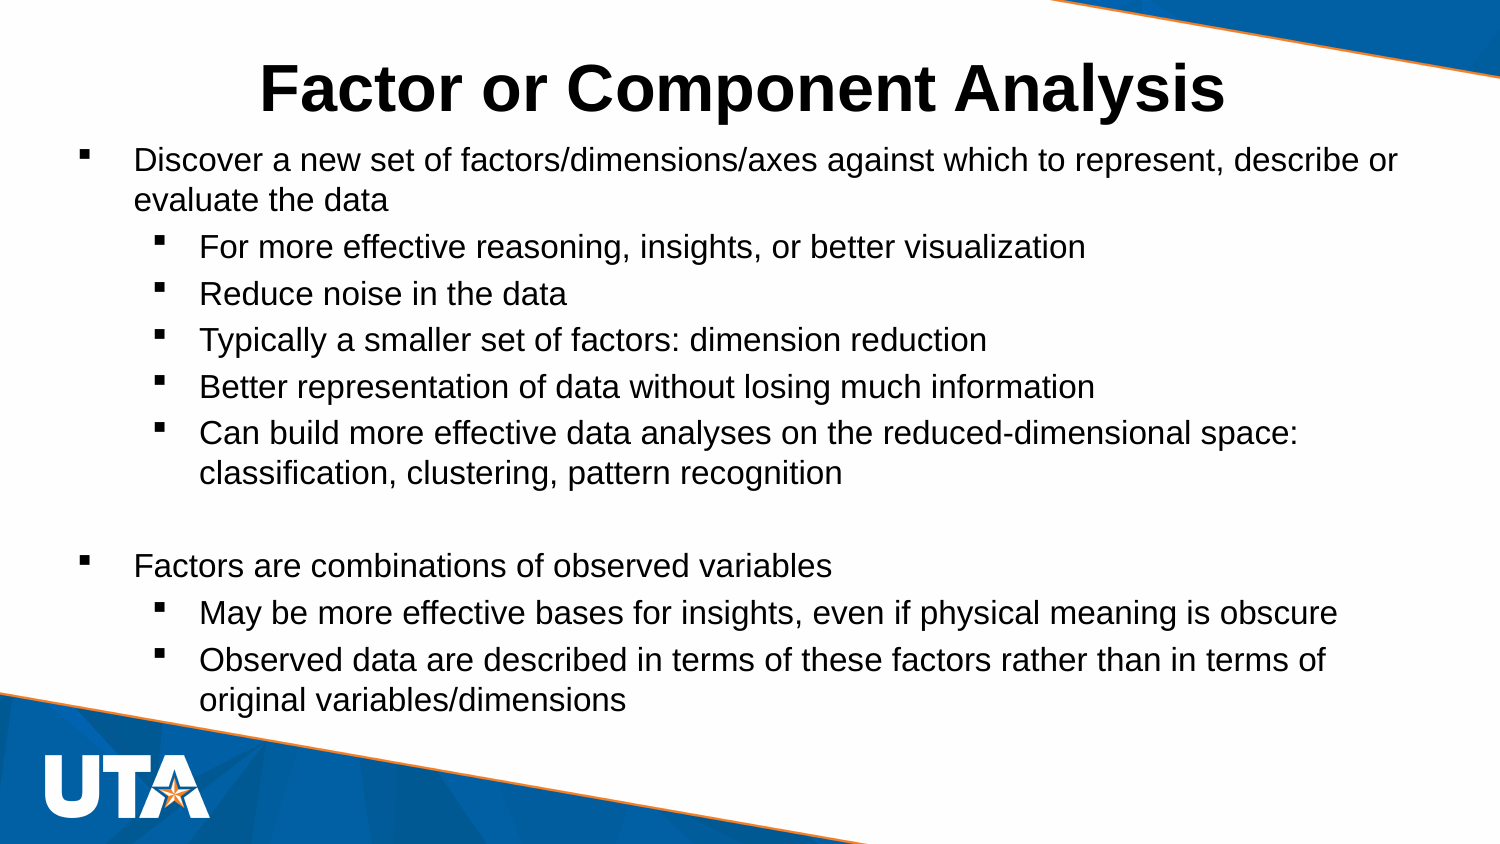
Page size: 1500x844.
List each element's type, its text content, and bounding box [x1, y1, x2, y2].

picture [0, 0, 1500, 844]
text_box Factor or Component Analysis [37, 37, 1450, 133]
text_box Discover a new set of factors/dimensions/axes against which to represent, describe or evaluate the data For more effective reasoning, insights, or better visualization Reduce noise in the data Typically a smaller set of factors: dimension reduction Better representation of data without losing much information Can build more effective data analyses on the reduced-dimensional space: classification, clustering, pattern recognition Factors are combinations of observed variables May be more effective bases for insights, even if physical meaning is obscure Observed data are described in terms of these factors rather than in terms of original variables/dimensions [62, 133, 1425, 713]
